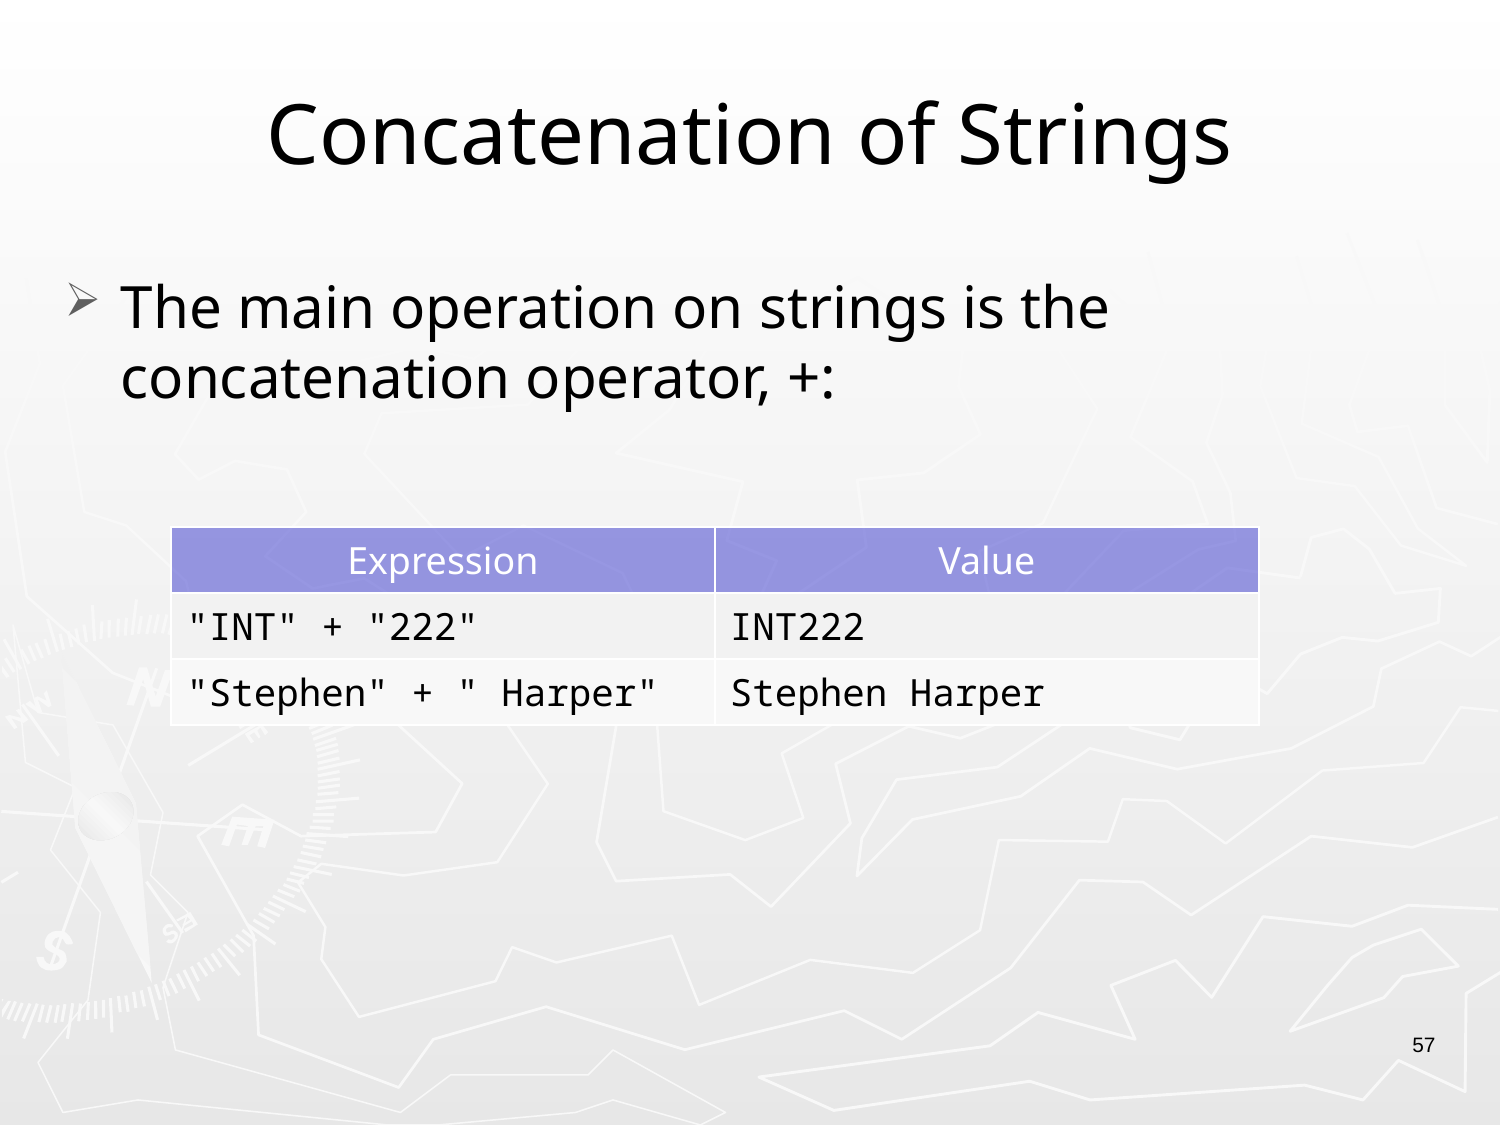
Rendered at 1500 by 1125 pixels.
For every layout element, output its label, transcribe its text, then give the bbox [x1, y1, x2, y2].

table_header Expression [172, 528, 714, 592]
list The main operation on strings is the concatenation operator, +: [49, 262, 1451, 1001]
slide_number 57 [1074, 1024, 1451, 1103]
title Concatenation of Strings [49, 37, 1451, 225]
table_cell "INT" + "222" [172, 594, 714, 658]
table_cell "Stephen" + " Harper" [172, 660, 714, 724]
table_header Value [716, 528, 1258, 592]
table_cell Stephen Harper [716, 660, 1258, 724]
table_cell INT222 [716, 594, 1258, 658]
